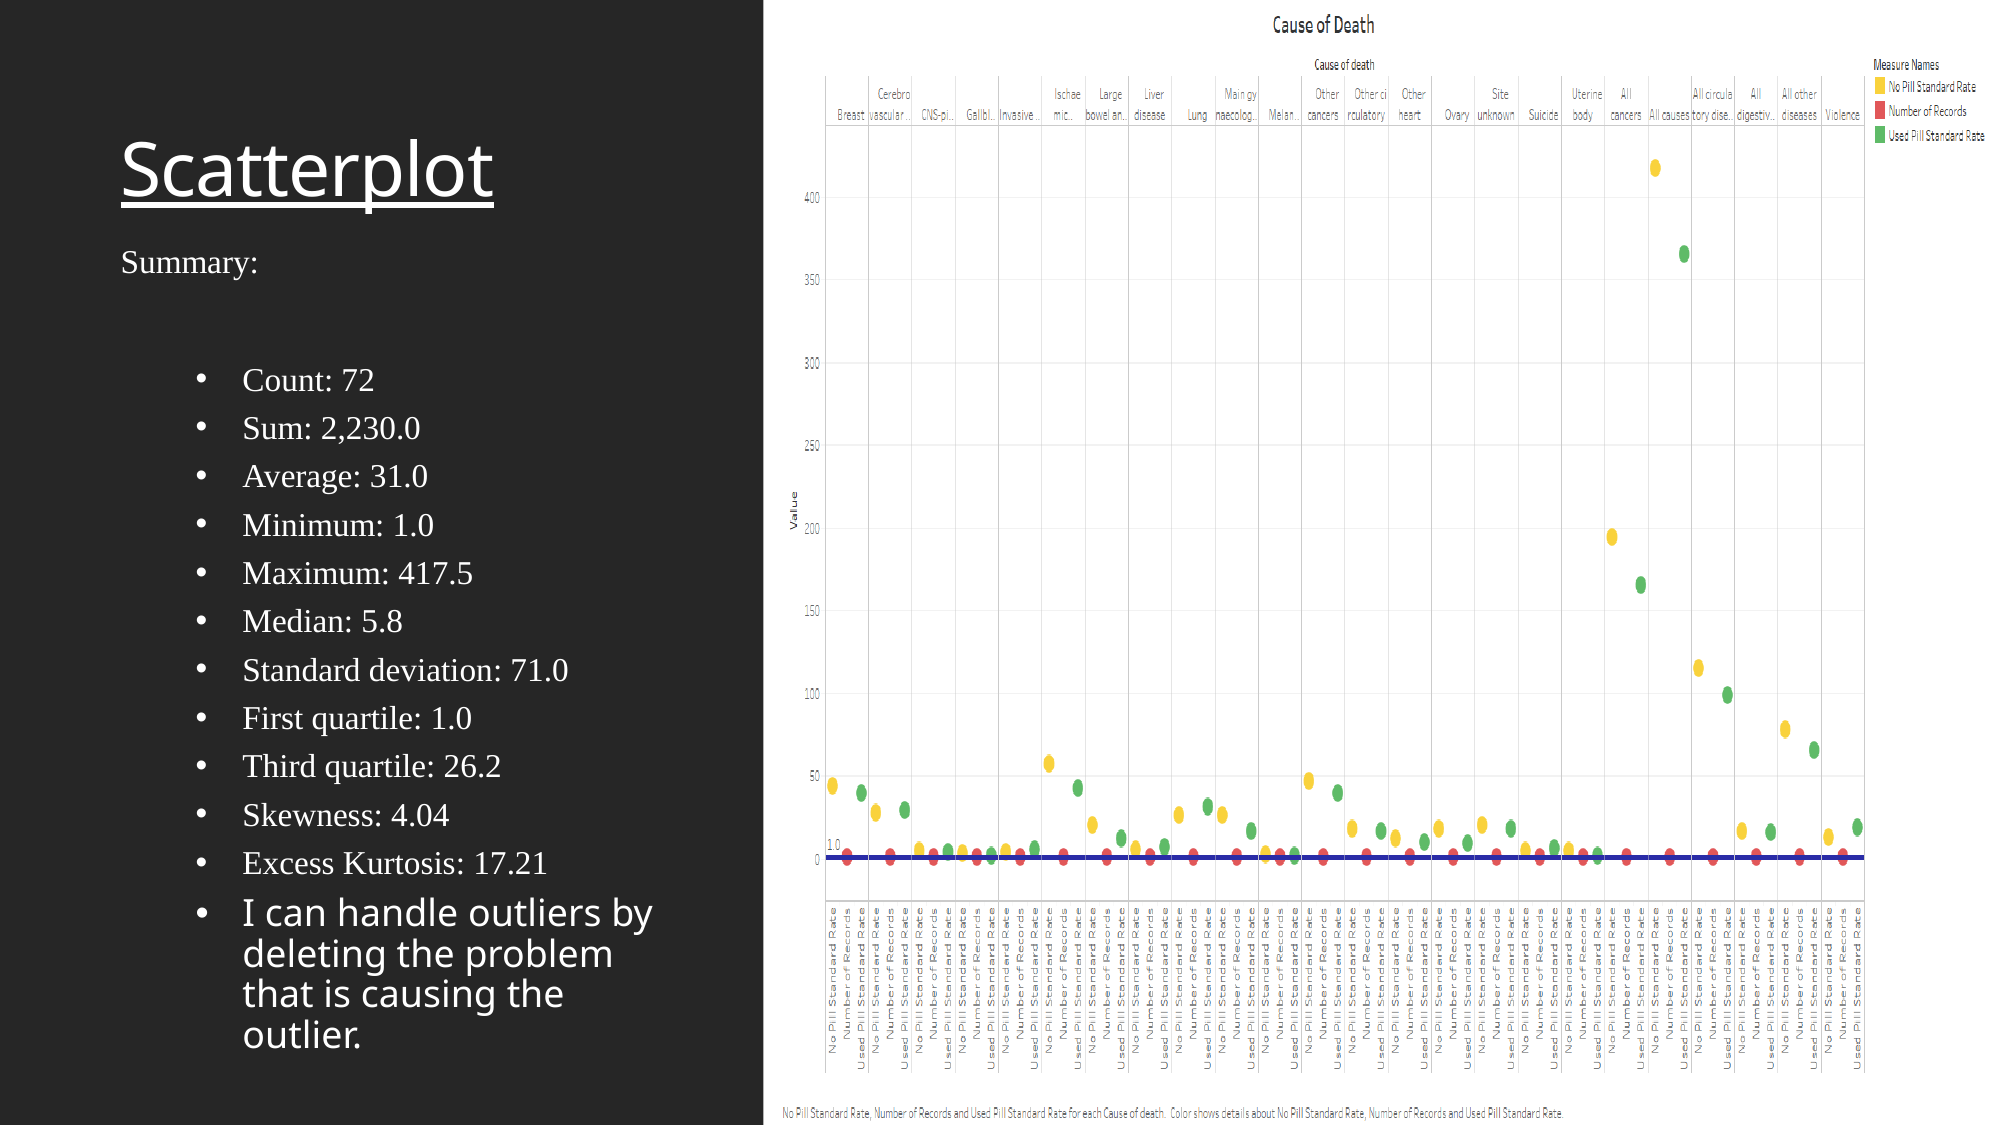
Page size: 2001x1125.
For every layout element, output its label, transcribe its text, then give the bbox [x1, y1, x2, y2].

title Scatterplot [105, 45, 683, 221]
list Summary: Count: 72 Sum: 2,230.0 Average: 31.0 Minimum: 1.0 Maximum: 417.5 Median: 5.8 Standard deviation: 71.0 First quartile: 1.0 Third quartile: 26.2 Skewness: 4.04 Excess Kurtosis: 17.21 I can handle outliers by deleting the problem that is causing the outlier. [105, 237, 683, 1102]
picture [782, 0, 1988, 1125]
